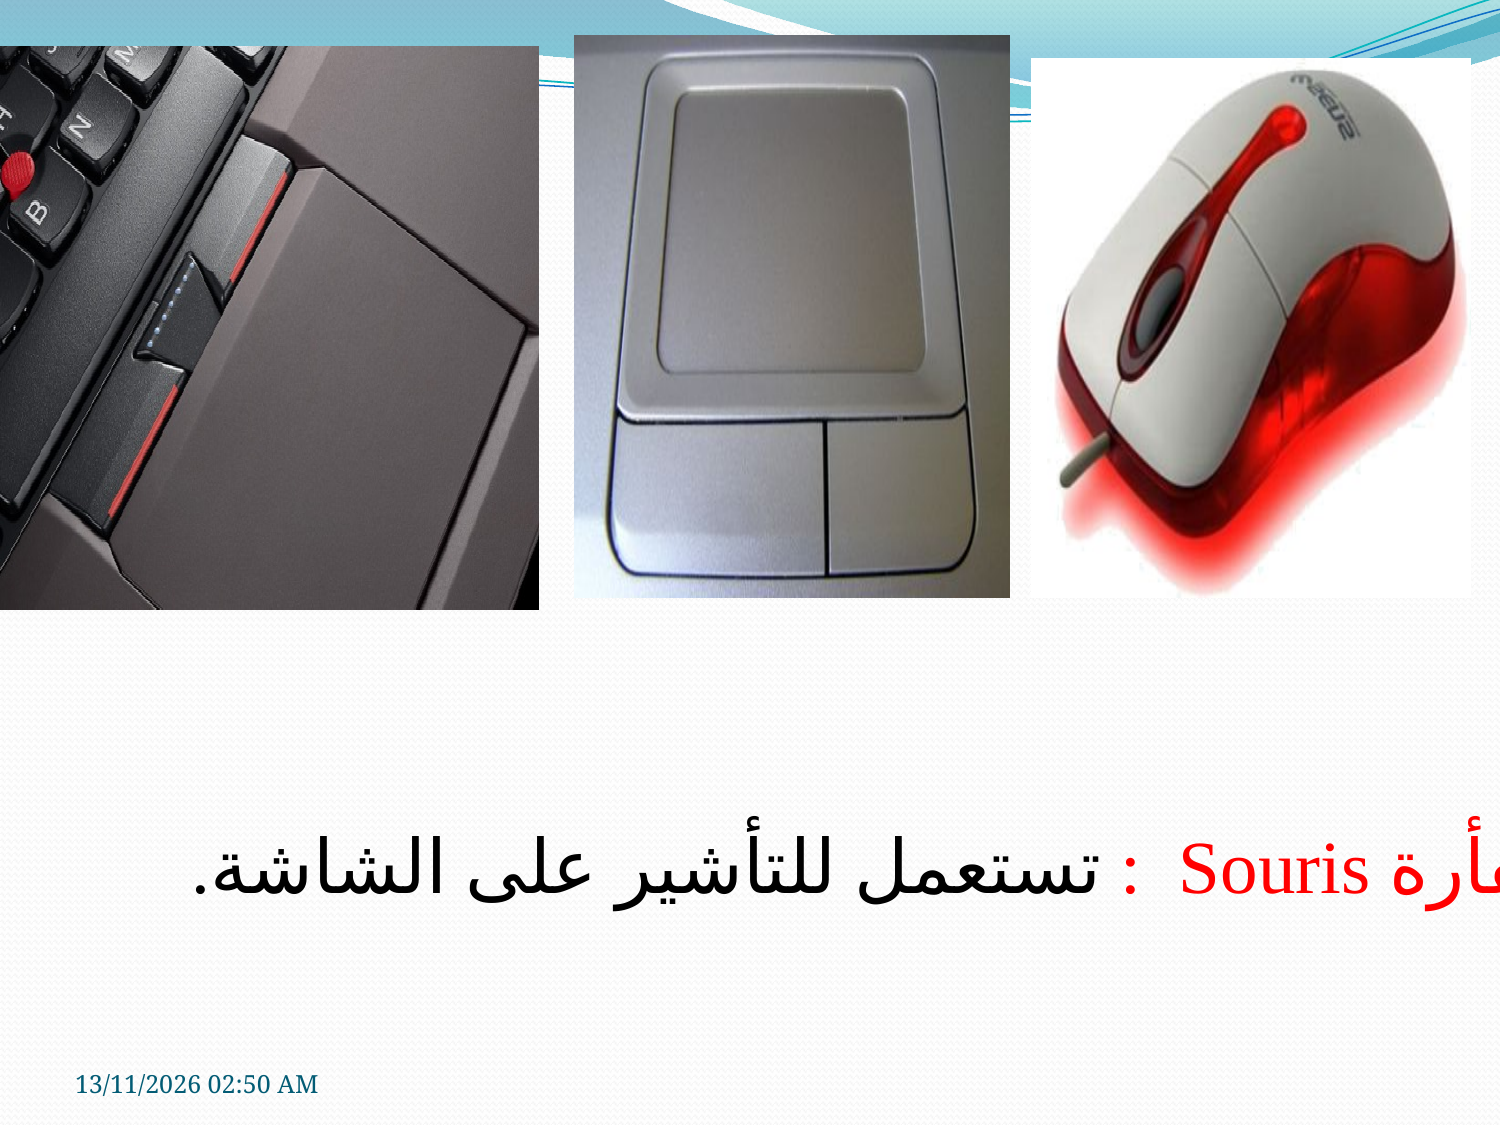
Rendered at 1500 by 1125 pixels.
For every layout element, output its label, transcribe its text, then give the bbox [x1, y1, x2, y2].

picture [573, 34, 1011, 598]
text_box الفأرة Souris : تستعمل للتأشير على الشاشة. [177, 810, 1500, 1006]
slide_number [75, 1042, 425, 1103]
picture [1031, 58, 1472, 598]
picture [0, 46, 540, 610]
